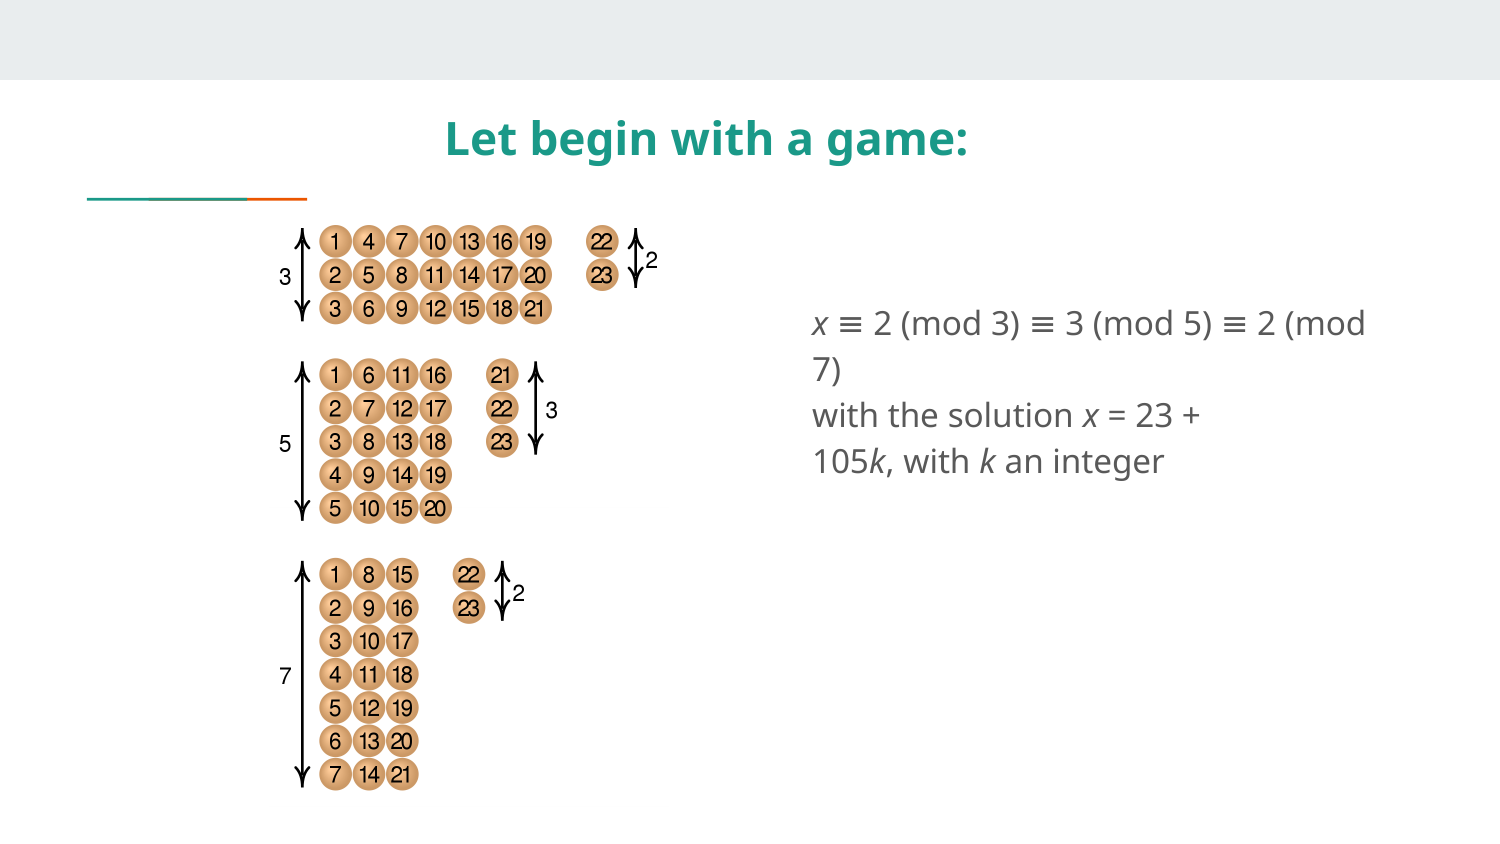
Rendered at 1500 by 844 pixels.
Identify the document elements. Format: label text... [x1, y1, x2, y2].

text_box x ≡ 2 (mod 3) ≡ 3 (mod 5) ≡ 2 (mod 7) with the solution x = 23 + 105k, with k an integer [773, 281, 1410, 563]
title Let begin with a game: [429, 94, 993, 182]
picture [269, 208, 669, 807]
